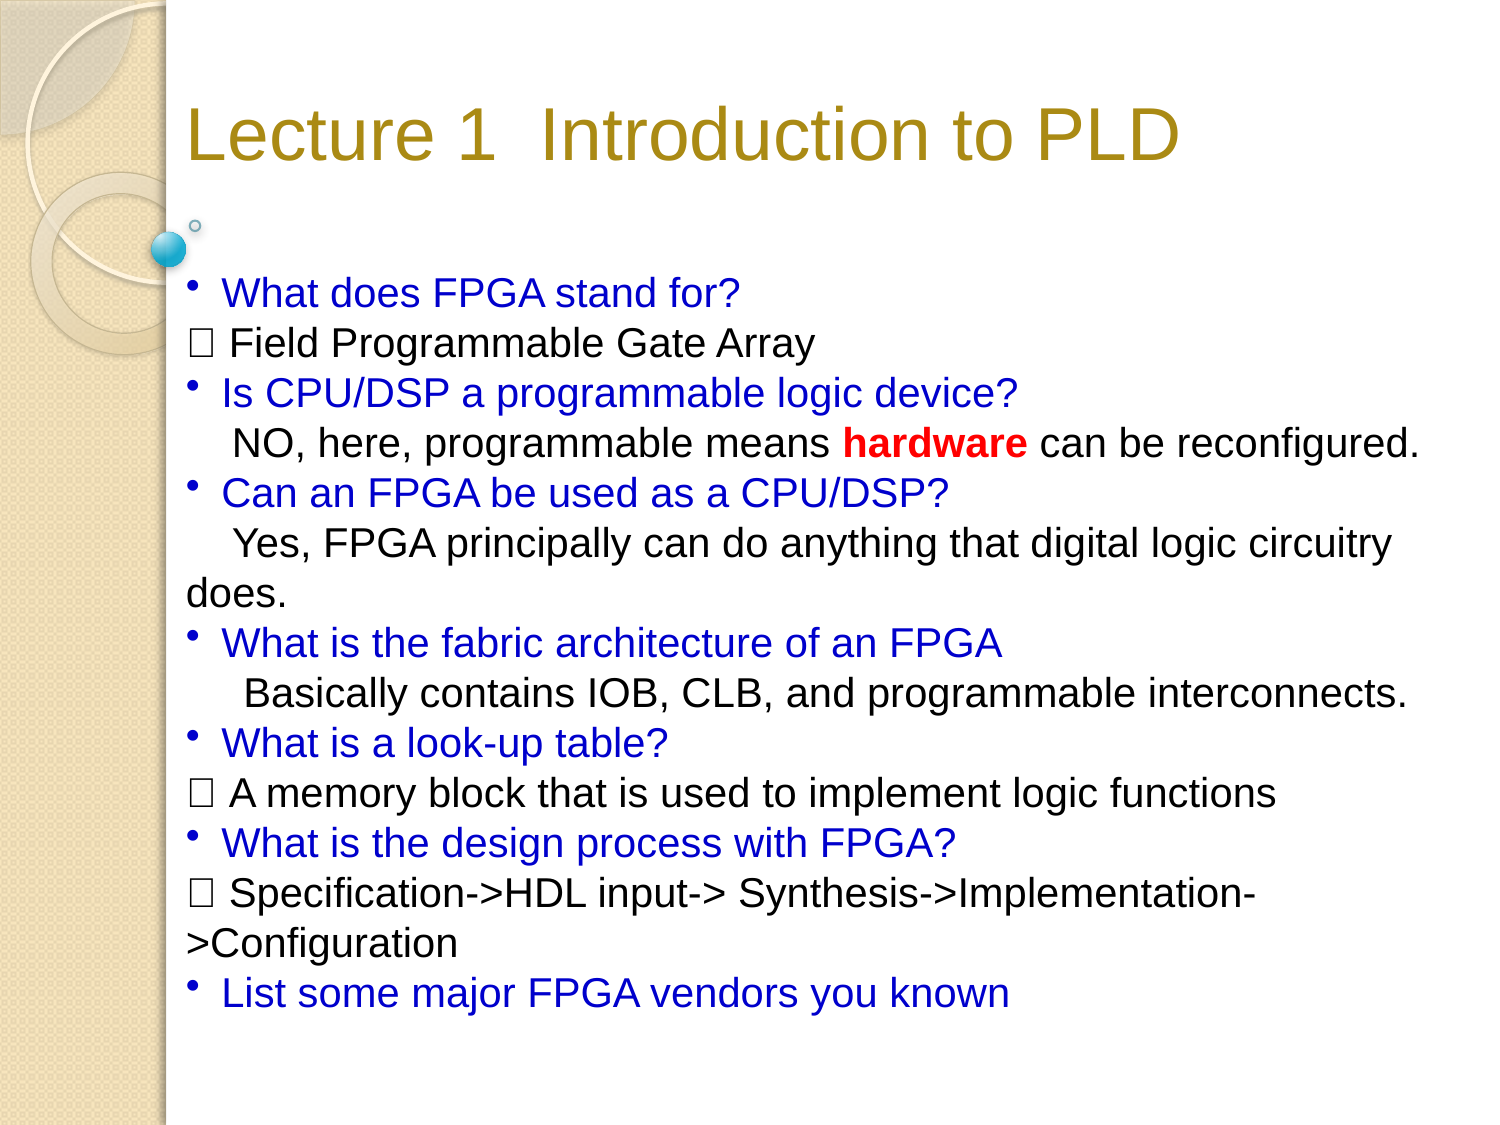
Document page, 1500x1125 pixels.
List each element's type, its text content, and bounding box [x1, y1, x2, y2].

text_box Lecture 1 Introduction to PLD What does FPGA stand for? 􀂄 Field Programmable Gate Array Is CPU/DSP a programmable logic device? NO, here, programmable means hardware can be reconfigured. Can an FPGA be used as a CPU/DSP? Yes, FPGA principally can do anything that digital logic circuitry does. What is the fabric architecture of an FPGA Basically contains IOB, CLB, and programmable interconnects. What is a look-up table? 􀂄 A memory block that is used to implement logic functions What is the design process with FPGA? 􀂄 Specification->HDL input-> Synthesis->Implementation->Configuration List some major FPGA vendors you known [171, 78, 1450, 1024]
